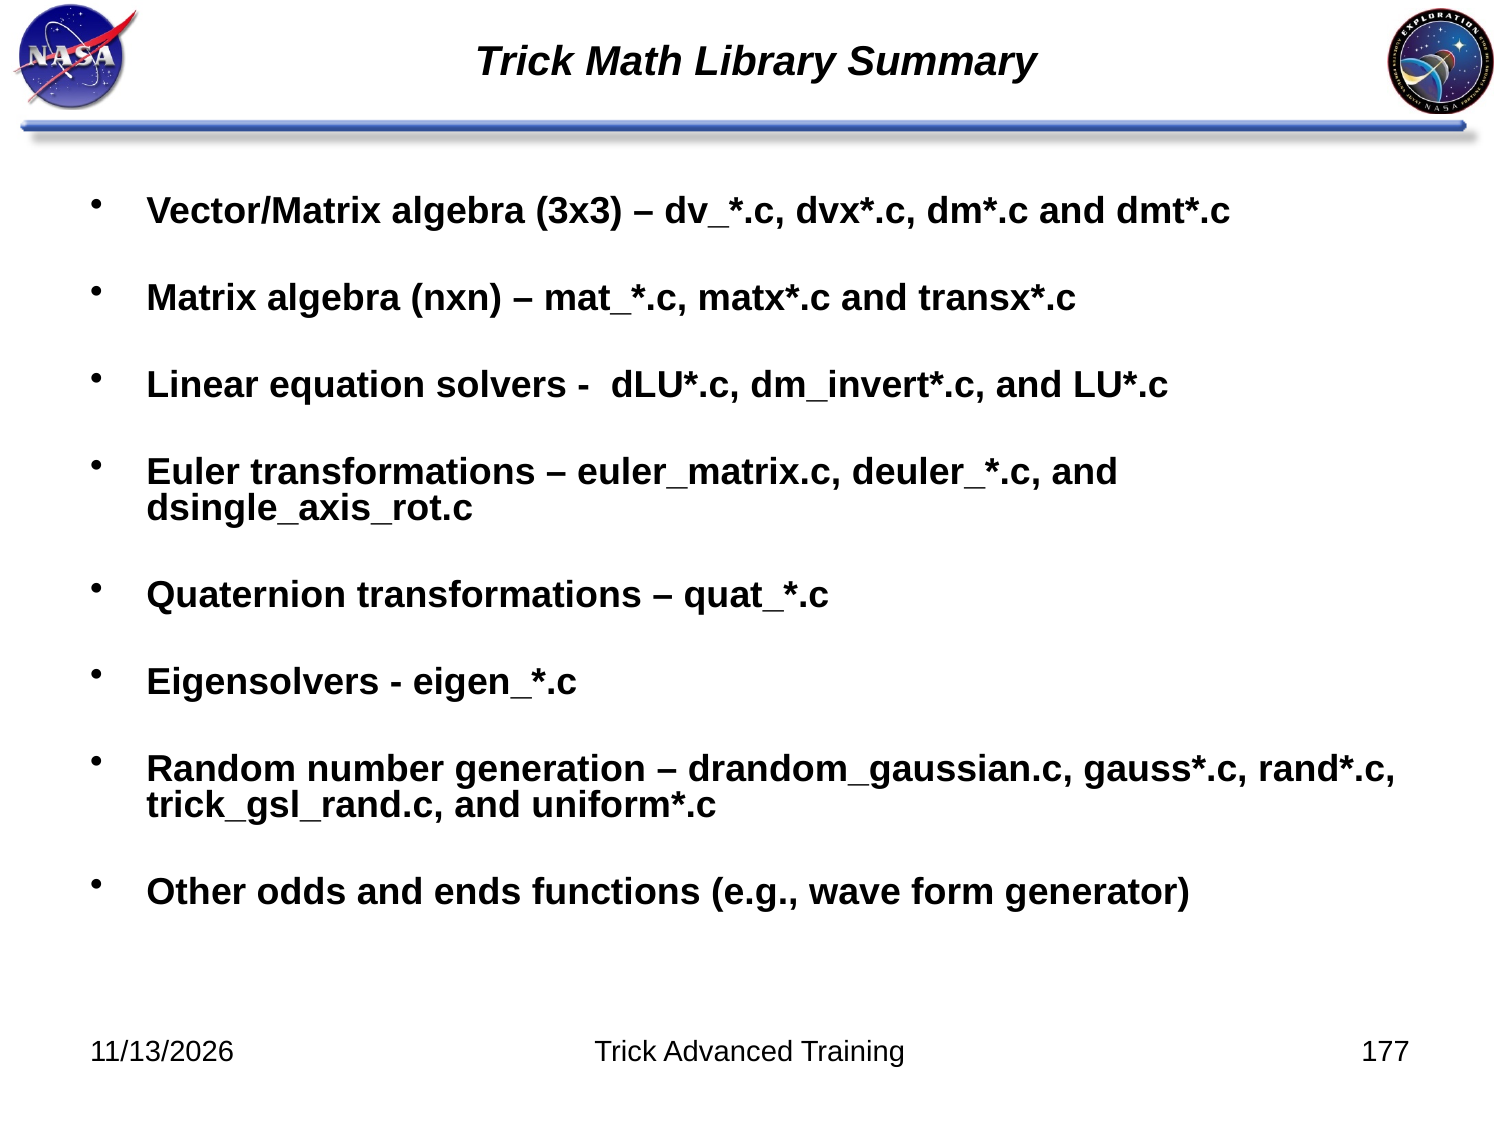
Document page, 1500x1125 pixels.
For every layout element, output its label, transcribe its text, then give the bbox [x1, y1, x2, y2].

title Trick Math Library Summary [149, 24, 1363, 93]
picture [0, 0, 147, 110]
footer Trick Advanced Training [512, 1024, 988, 1103]
list Vector/Matrix algebra (3x3) – dv_*.c, dvx*.c, dm*.c and dmt*.c Matrix algebra (nxn) – mat_*.c, matx*.c and transx*.c Linear equation solvers - dLU*.c, dm_invert*.c, and LU*.c Euler transformations – euler_matrix.c, deuler_*.c, and dsingle_axis_rot.c Quaternion transformations – quat_*.c Eigensolvers - eigen_*.c Random number generation – drandom_gaussian.c, gauss*.c, rand*.c, trick_gsl_rand.c, and uniform*.c Other odds and ends functions (e.g., wave form generator) [74, 187, 1426, 1006]
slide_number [74, 1024, 426, 1103]
slide_number 177 [1074, 1024, 1426, 1103]
picture [16, 8, 1494, 154]
